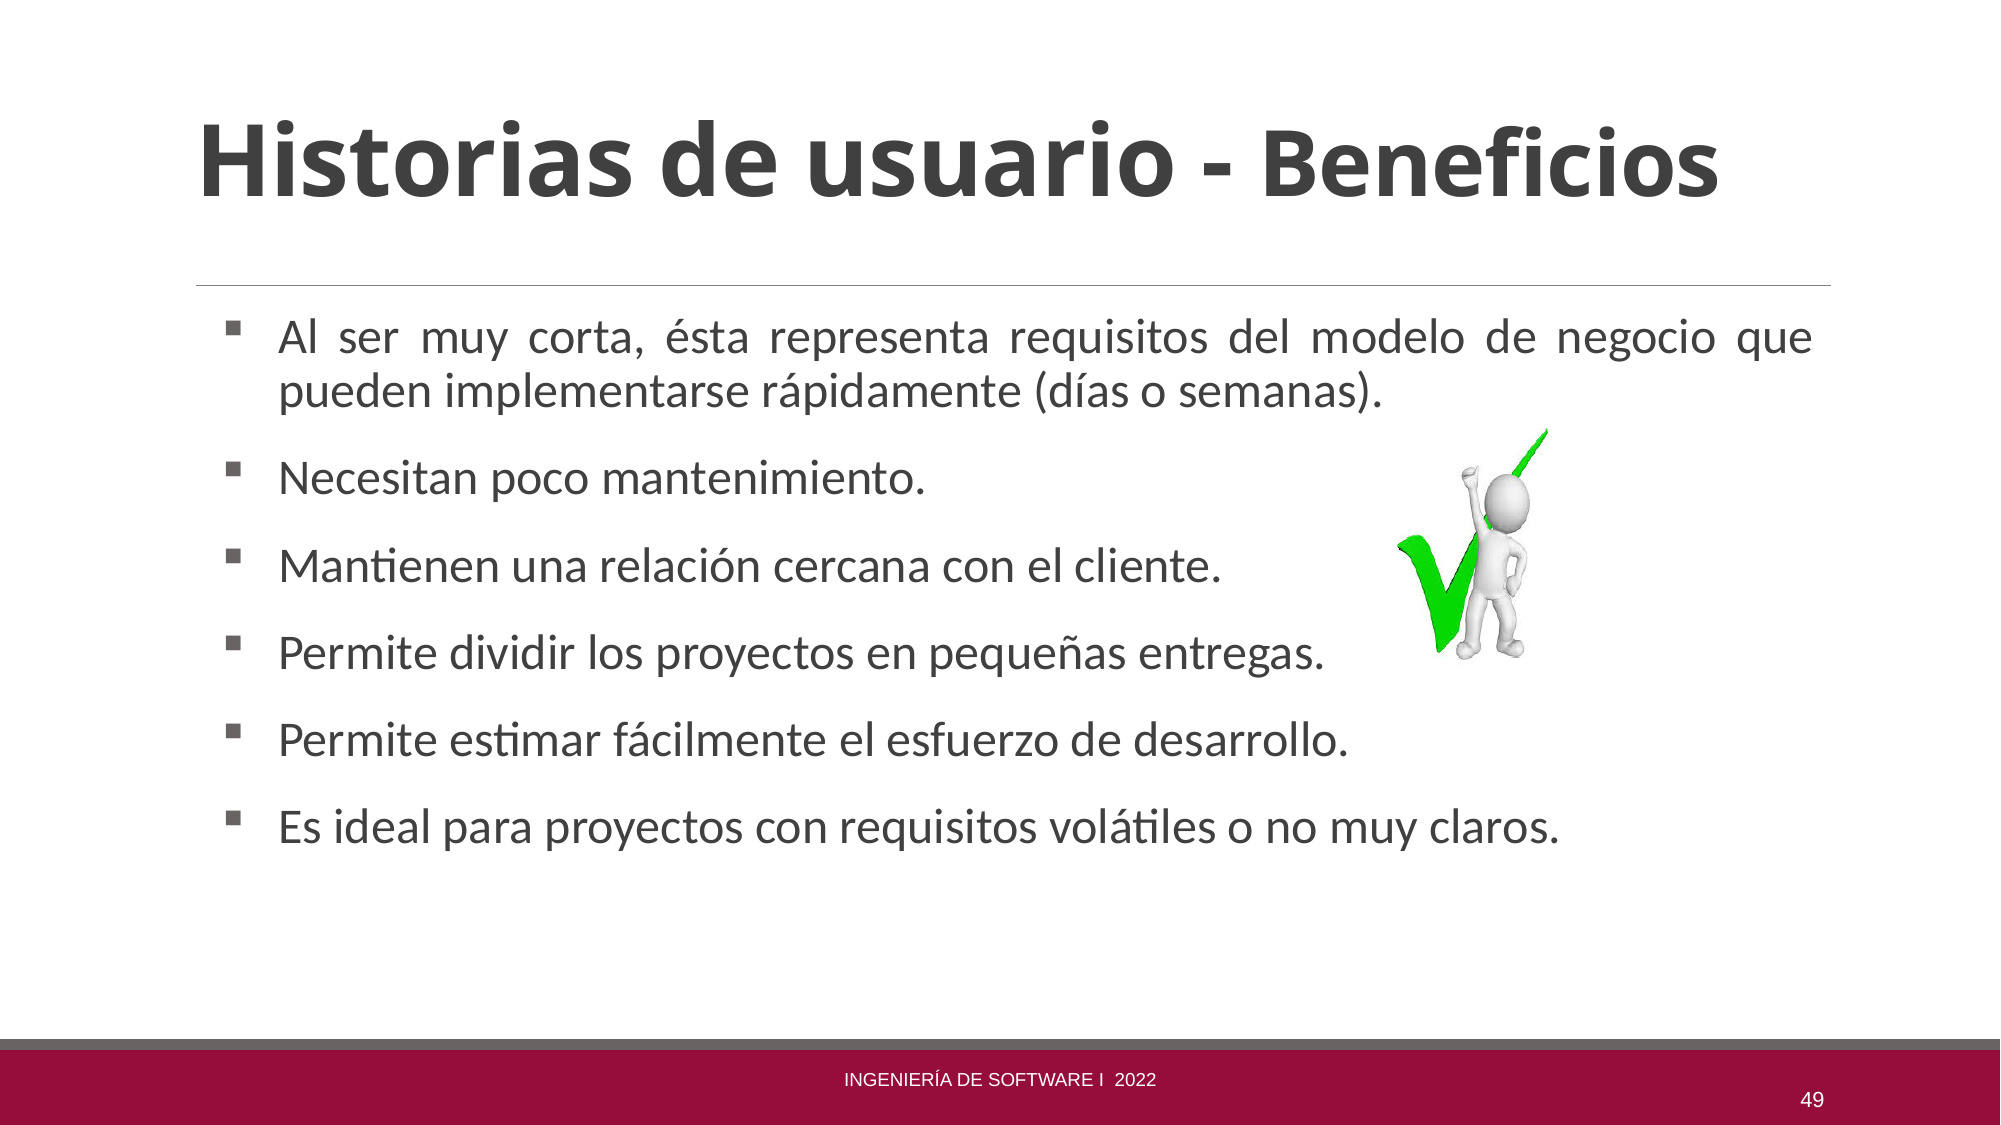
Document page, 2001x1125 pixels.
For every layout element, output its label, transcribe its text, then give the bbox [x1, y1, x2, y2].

picture [1382, 420, 1569, 668]
footer Ingeniería de Software I 2022 [604, 1059, 1396, 1120]
list Al ser muy corta, ésta representa requisitos del modelo de negocio que pueden implementarse rápidamente (días o semanas). Necesitan poco mantenimiento. Mantienen una relación cercana con el cliente. Permite dividir los proyectos en pequeñas entregas. Permite estimar fácilmente el esfuerzo de desarrollo. Es ideal para proyectos con requisitos volátiles o no muy claros. [180, 302, 1830, 963]
slide_number 49 [1624, 1059, 1840, 1120]
title Historias de usuario - Beneficios [180, 47, 1830, 285]
